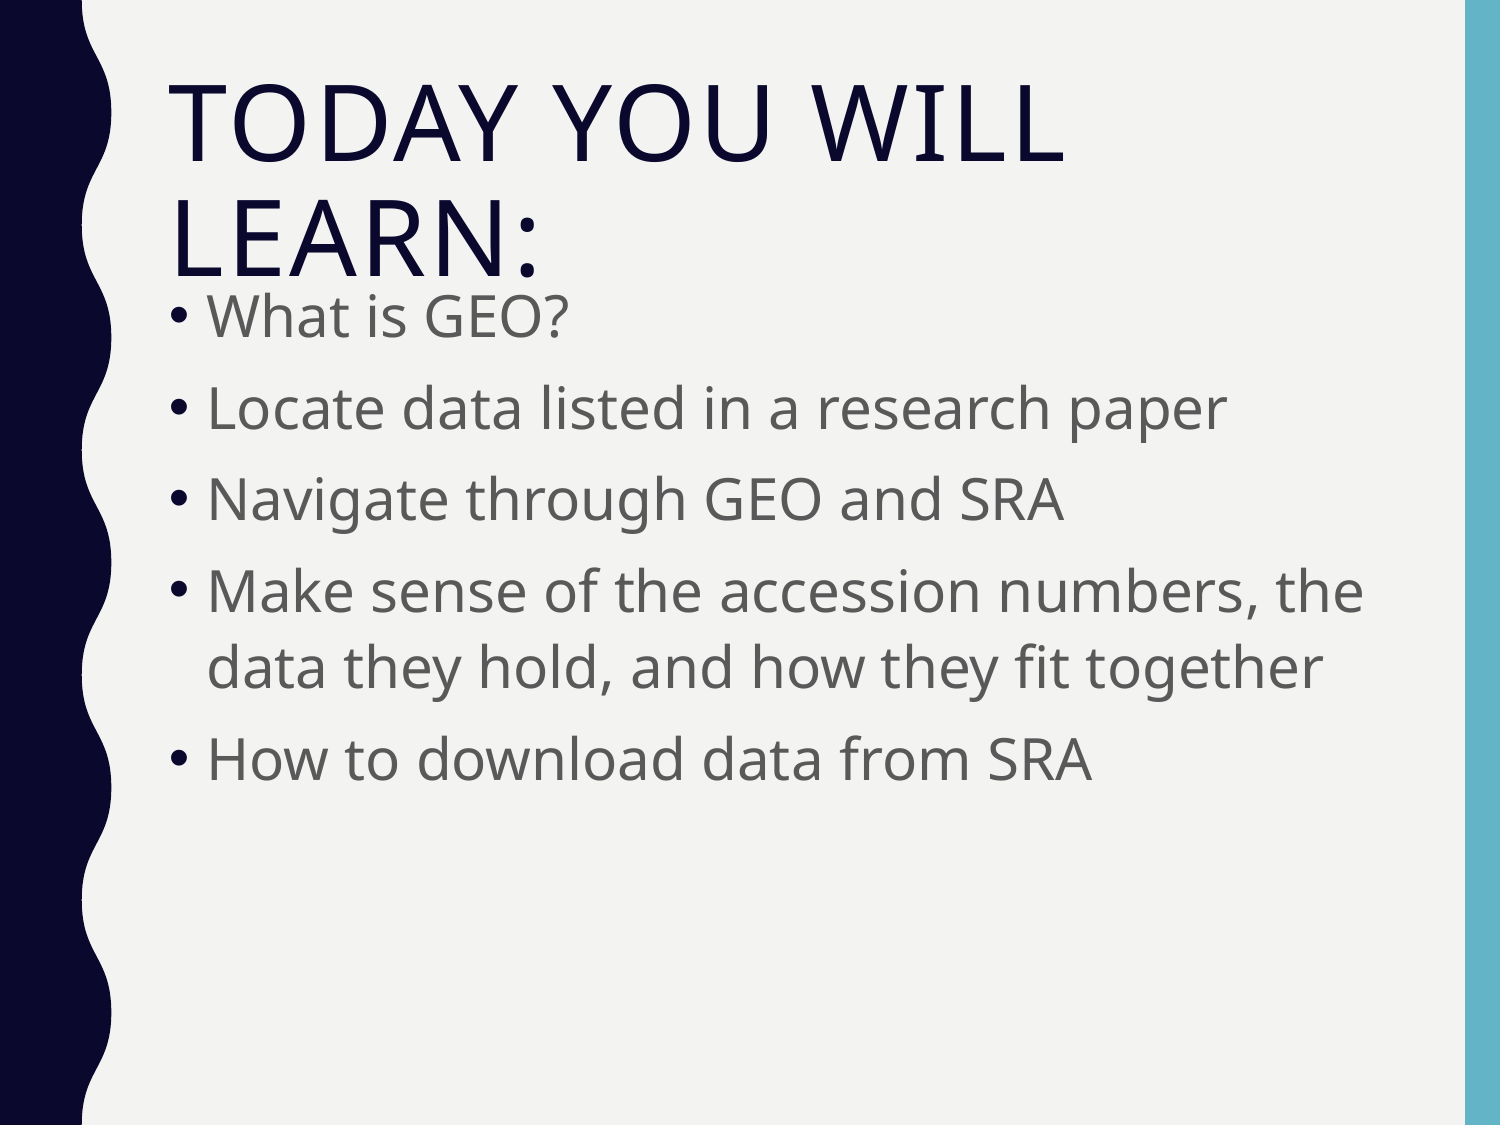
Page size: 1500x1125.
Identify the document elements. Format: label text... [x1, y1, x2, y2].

list What is GEO? Locate data listed in a research paper Navigate through GEO and SRA Make sense of the accession numbers, the data they hold, and how they fit together How to download data from SRA [154, 265, 1407, 965]
title Today you will learn: [154, 62, 1407, 265]
